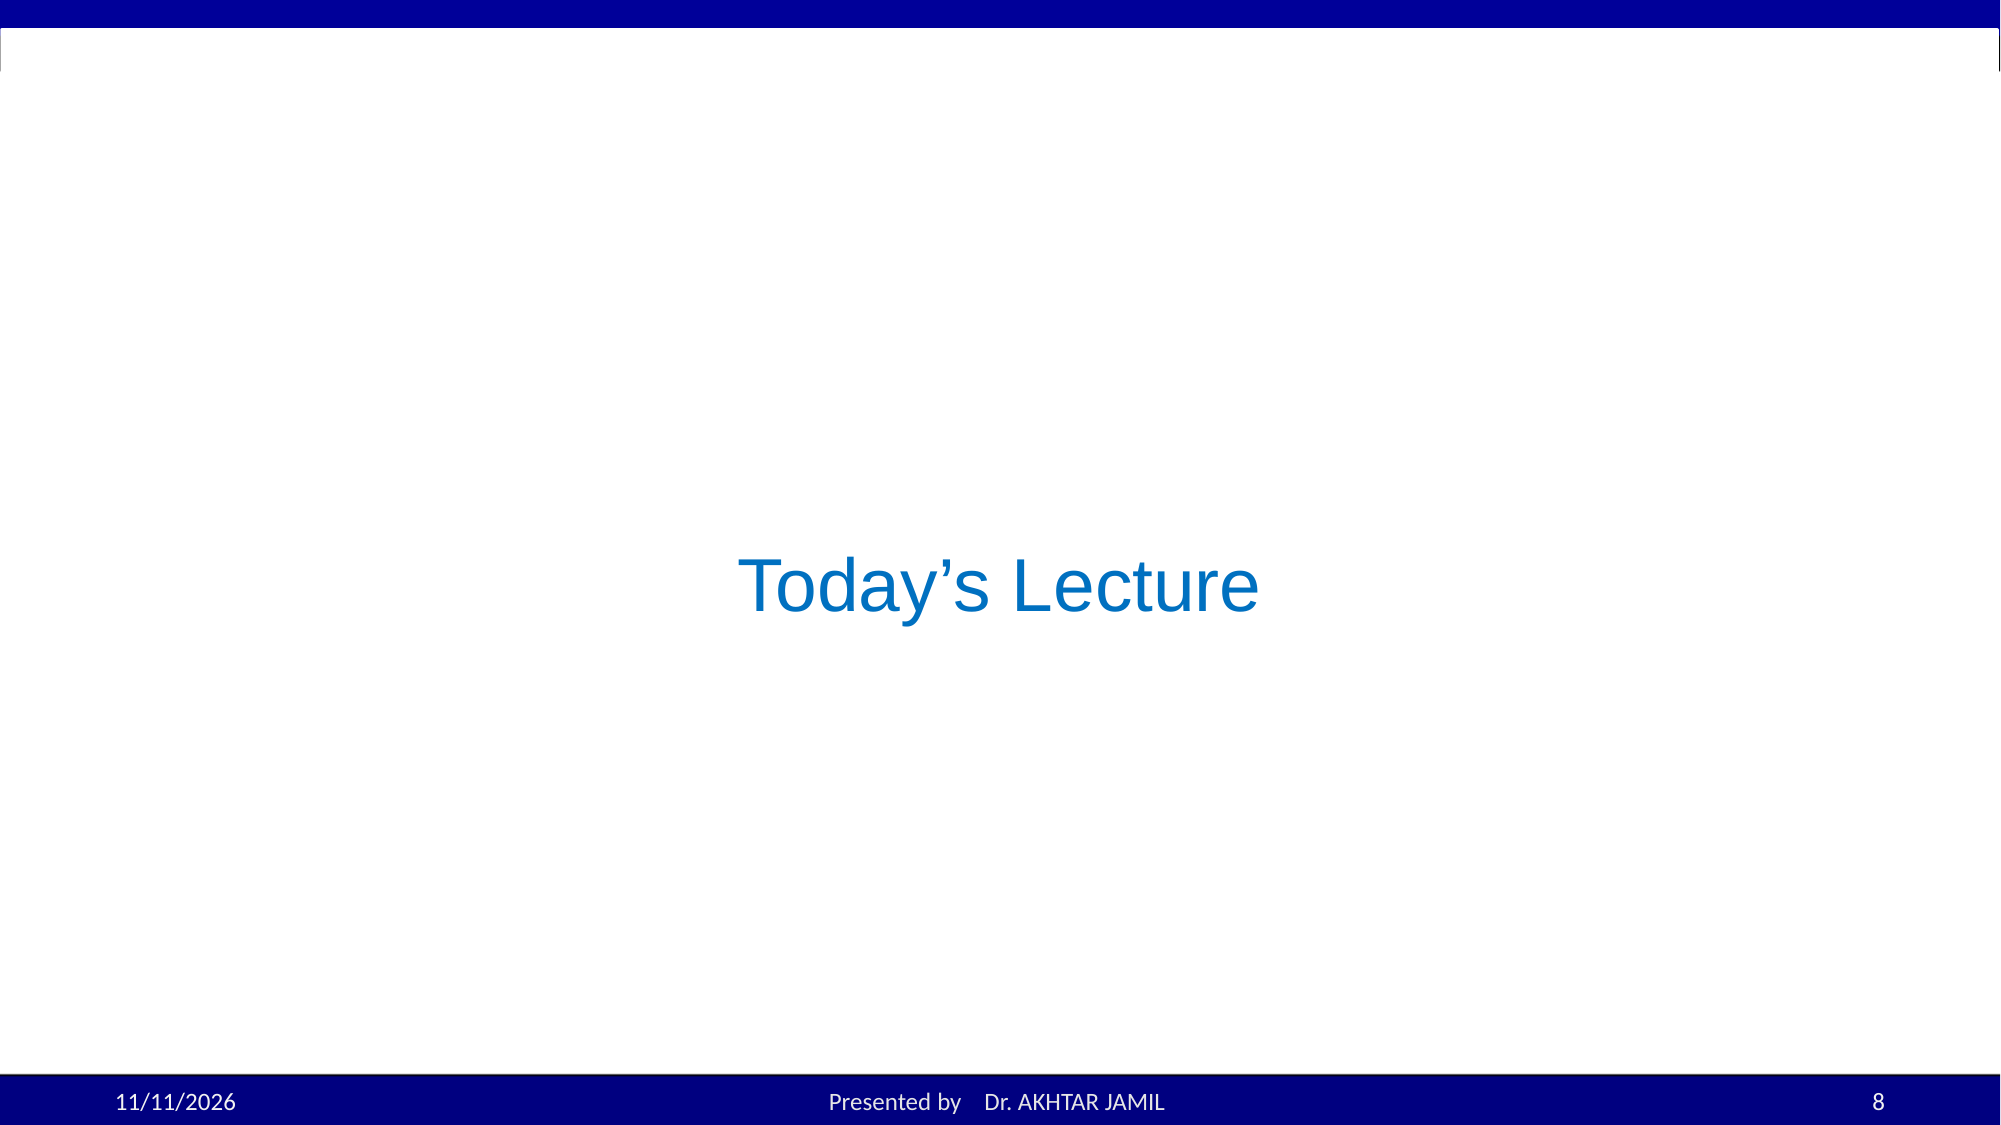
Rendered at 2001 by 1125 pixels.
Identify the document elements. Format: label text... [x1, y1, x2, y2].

slide_number 8 [1433, 1062, 1900, 1125]
footer Presented by Dr. AKHTAR JAMIL [683, 1062, 1317, 1125]
title Today’s Lecture [99, 512, 1900, 650]
picture [0, 0, 2001, 1125]
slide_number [99, 1062, 567, 1125]
